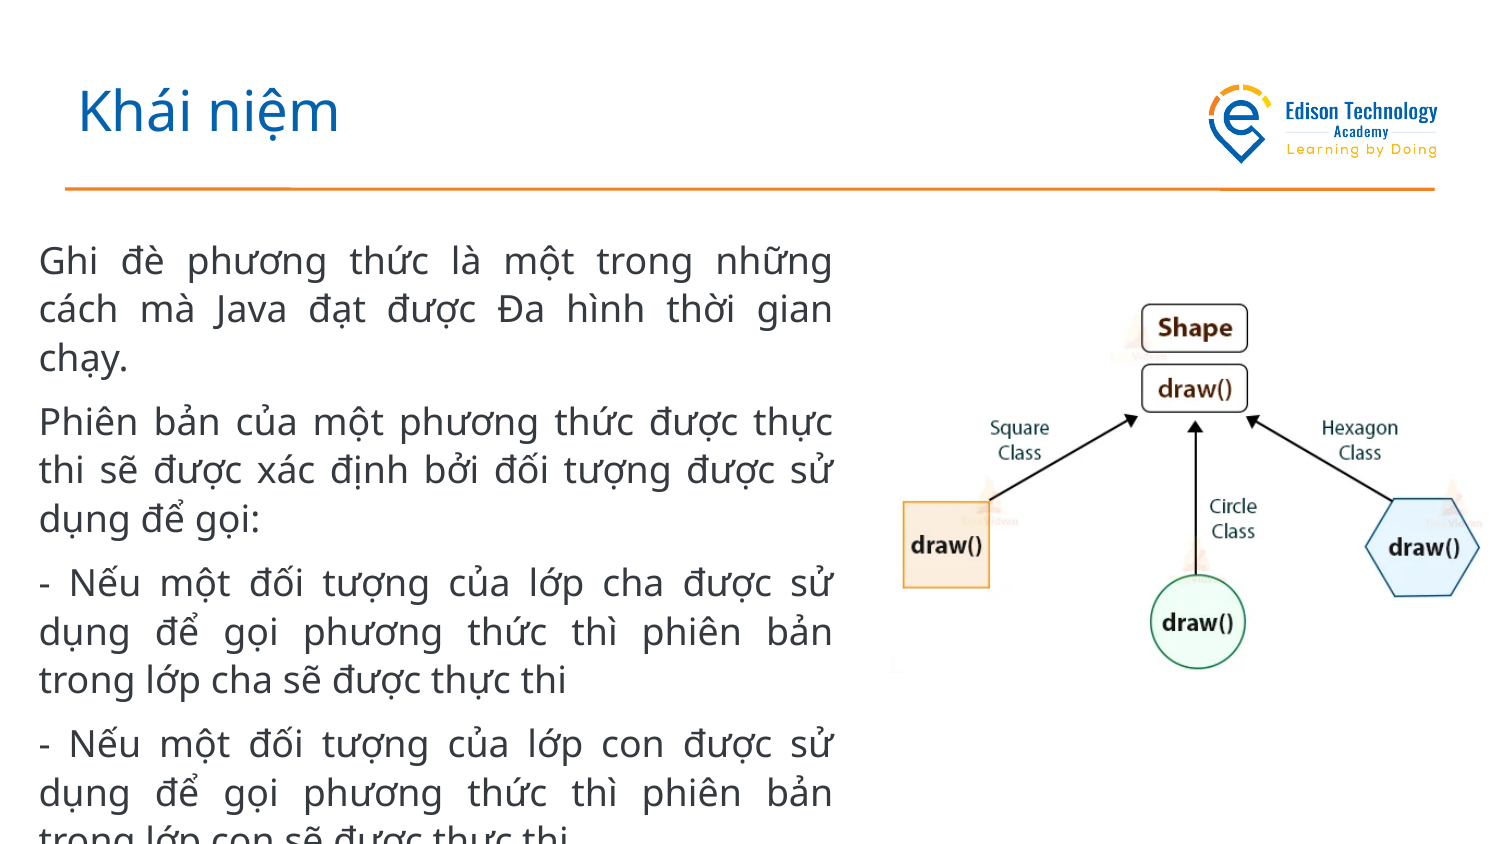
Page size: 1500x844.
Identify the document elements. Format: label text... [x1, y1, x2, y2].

picture [1147, 83, 1500, 167]
title Khái niệm [62, 64, 1461, 159]
picture [890, 293, 1487, 673]
text_box Ghi đè phương thức là một trong những cách mà Java đạt được Đa hình thời gian chạy. Phiên bản của một phương thức được thực thi sẽ được xác định bởi đối tượng được sử dụng để gọi: - Nếu một đối tượng của lớp cha được sử dụng để gọi phương thức thì phiên bản trong lớp cha sẽ được thực thi - Nếu một đối tượng của lớp con được sử dụng để gọi phương thức thì phiên bản trong lớp con sẽ được thực thi. [23, 226, 849, 844]
